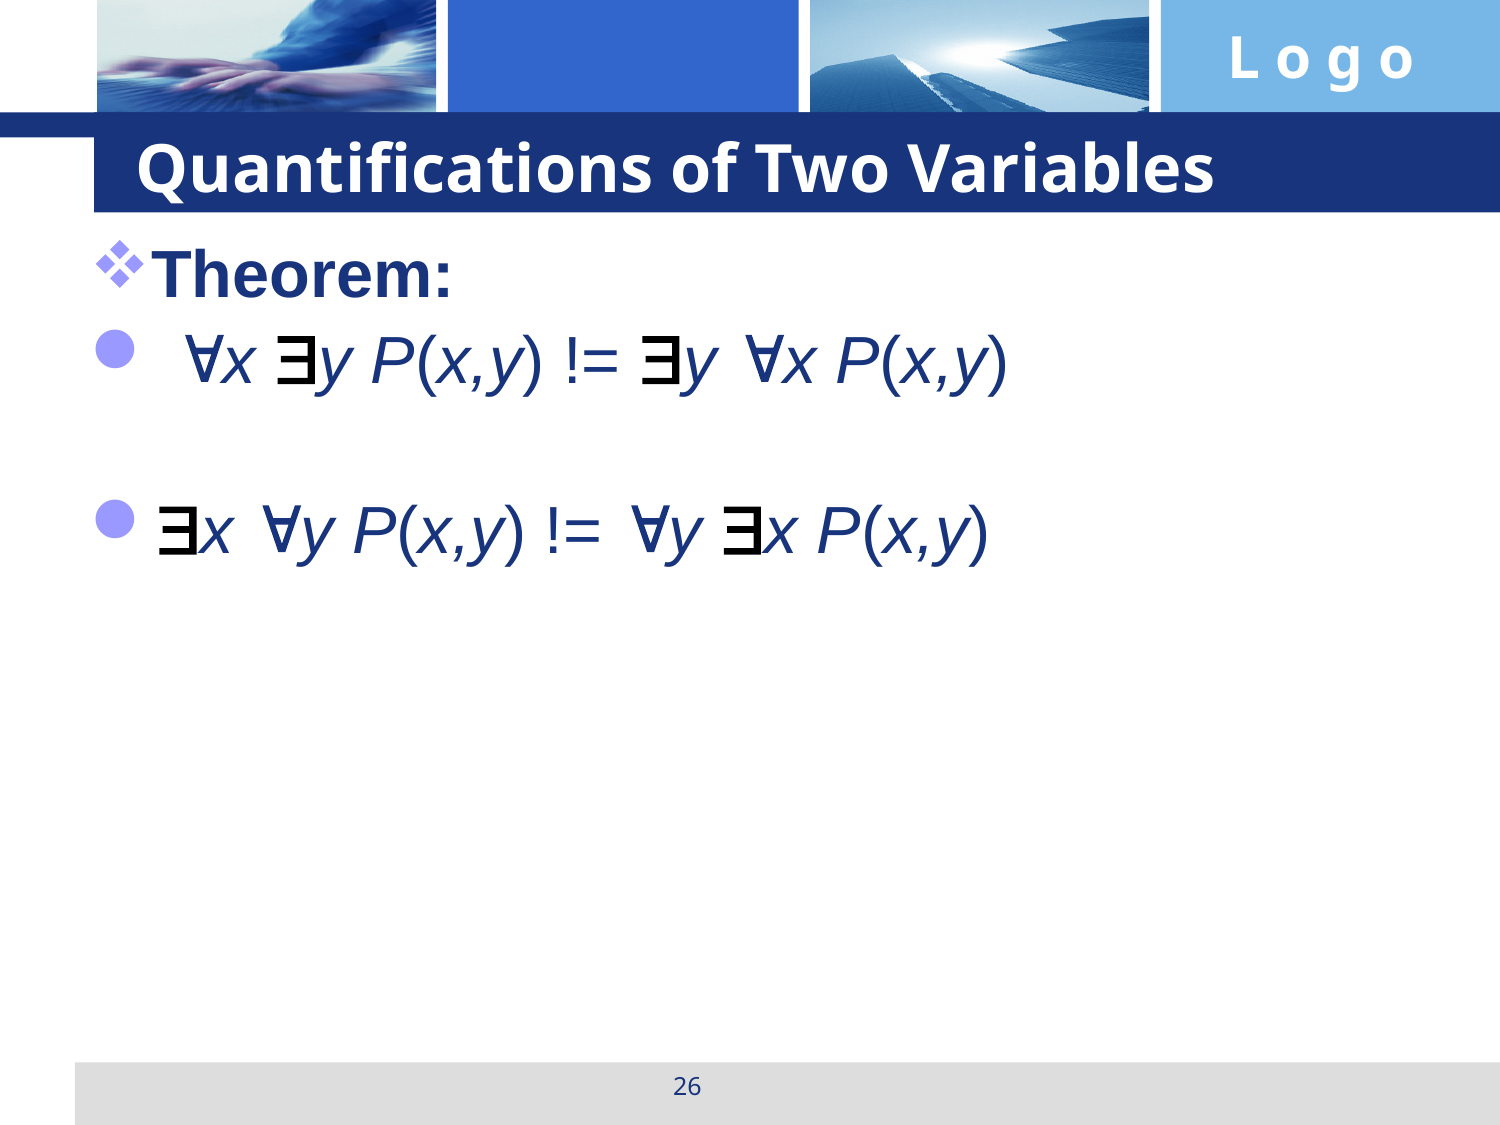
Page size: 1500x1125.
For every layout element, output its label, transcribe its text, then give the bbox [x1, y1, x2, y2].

picture [810, 0, 1150, 112]
picture [97, 0, 437, 112]
list Theorem: x y P(x,y) != y x P(x,y) x y P(x,y) != y x P(x,y) [75, 232, 1425, 1034]
title Quantifications of Two Variables [120, 120, 1400, 213]
slide_number 26 [512, 1062, 863, 1116]
